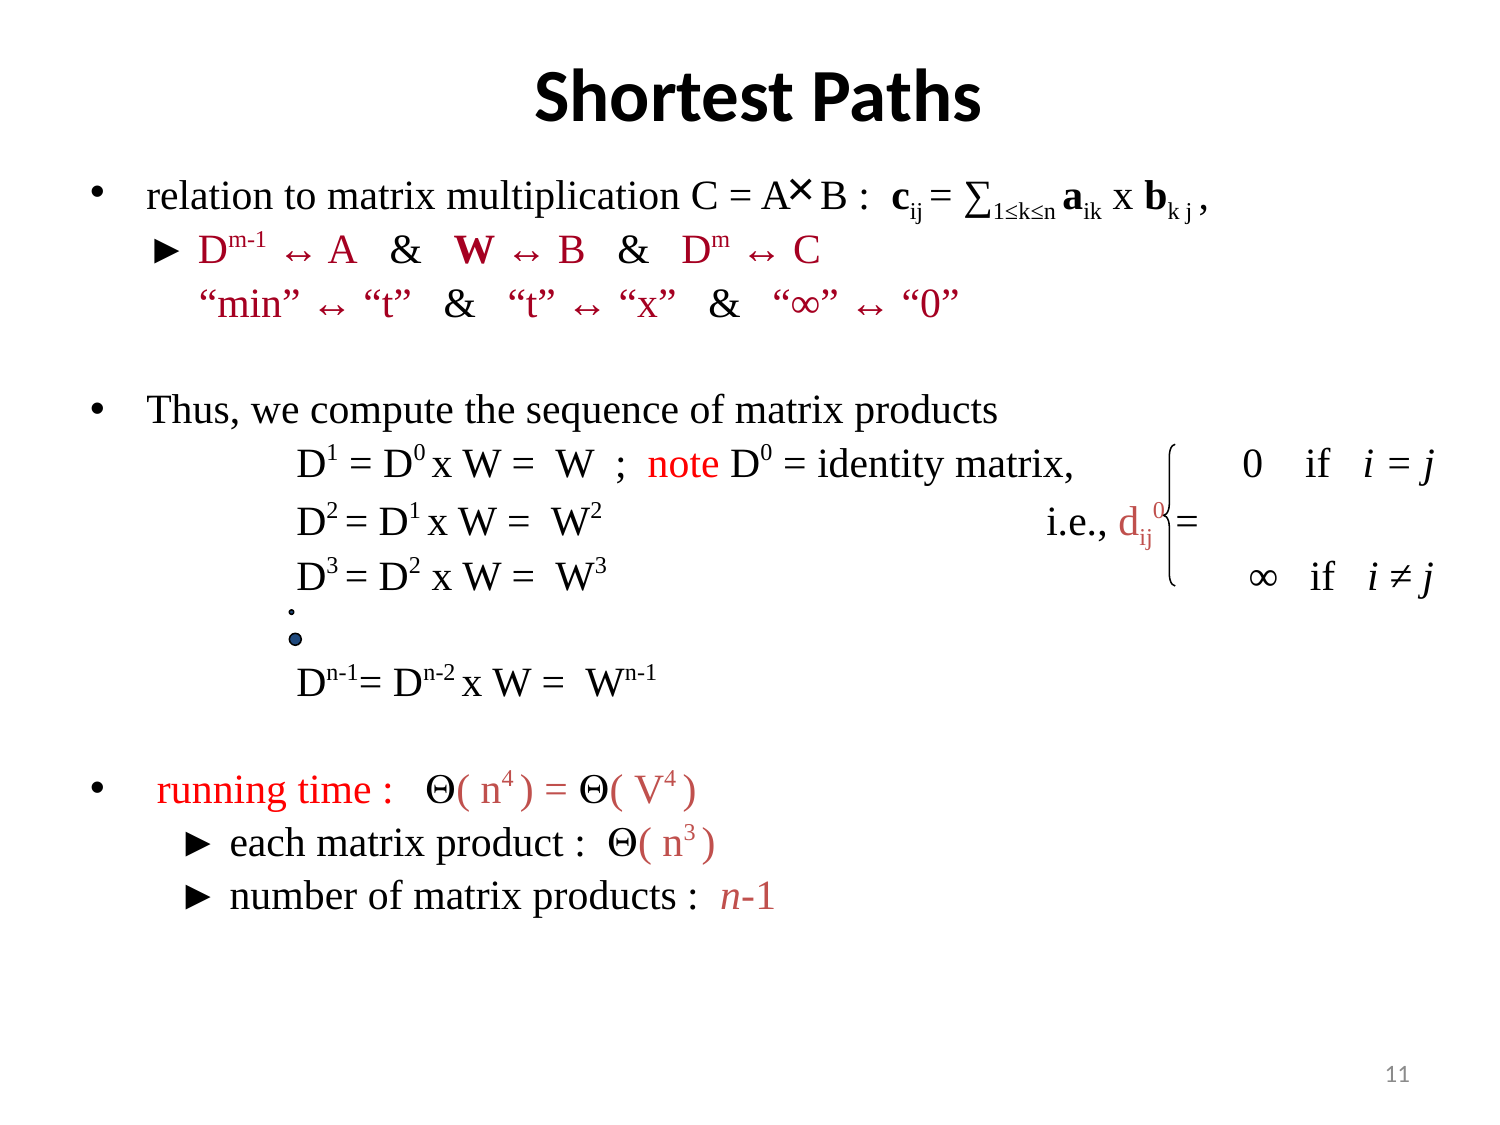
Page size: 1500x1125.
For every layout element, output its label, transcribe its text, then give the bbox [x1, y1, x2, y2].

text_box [785, 172, 825, 212]
slide_number 11 [1074, 1042, 1425, 1103]
list relation to matrix multiplication C = A B : cij = ∑1≤k≤n aik x bk j , ► Dm-1 ↔ A & W ↔ B & Dm ↔ C “min” ↔ “t” & “t” ↔ “x” & “∞” ↔ “0” Thus, we compute the sequence of matrix products D1 = D0 x W = W ; note D0 = identity matrix, 0 if i = j D2 = D1 x W = W2 i.e., dij0 = D3 = D2 x W = W3 ∞ if i ≠ j Dn-1= Dn-2 x W = Wn-1 running time : ( n4 ) = ( V4 ) ► each matrix product : ( n3 ) ► number of matrix products : n-1 [75, 160, 1471, 1005]
title Shortest Paths [75, 45, 1425, 138]
text_box [1163, 444, 1176, 586]
text_box [289, 633, 302, 646]
